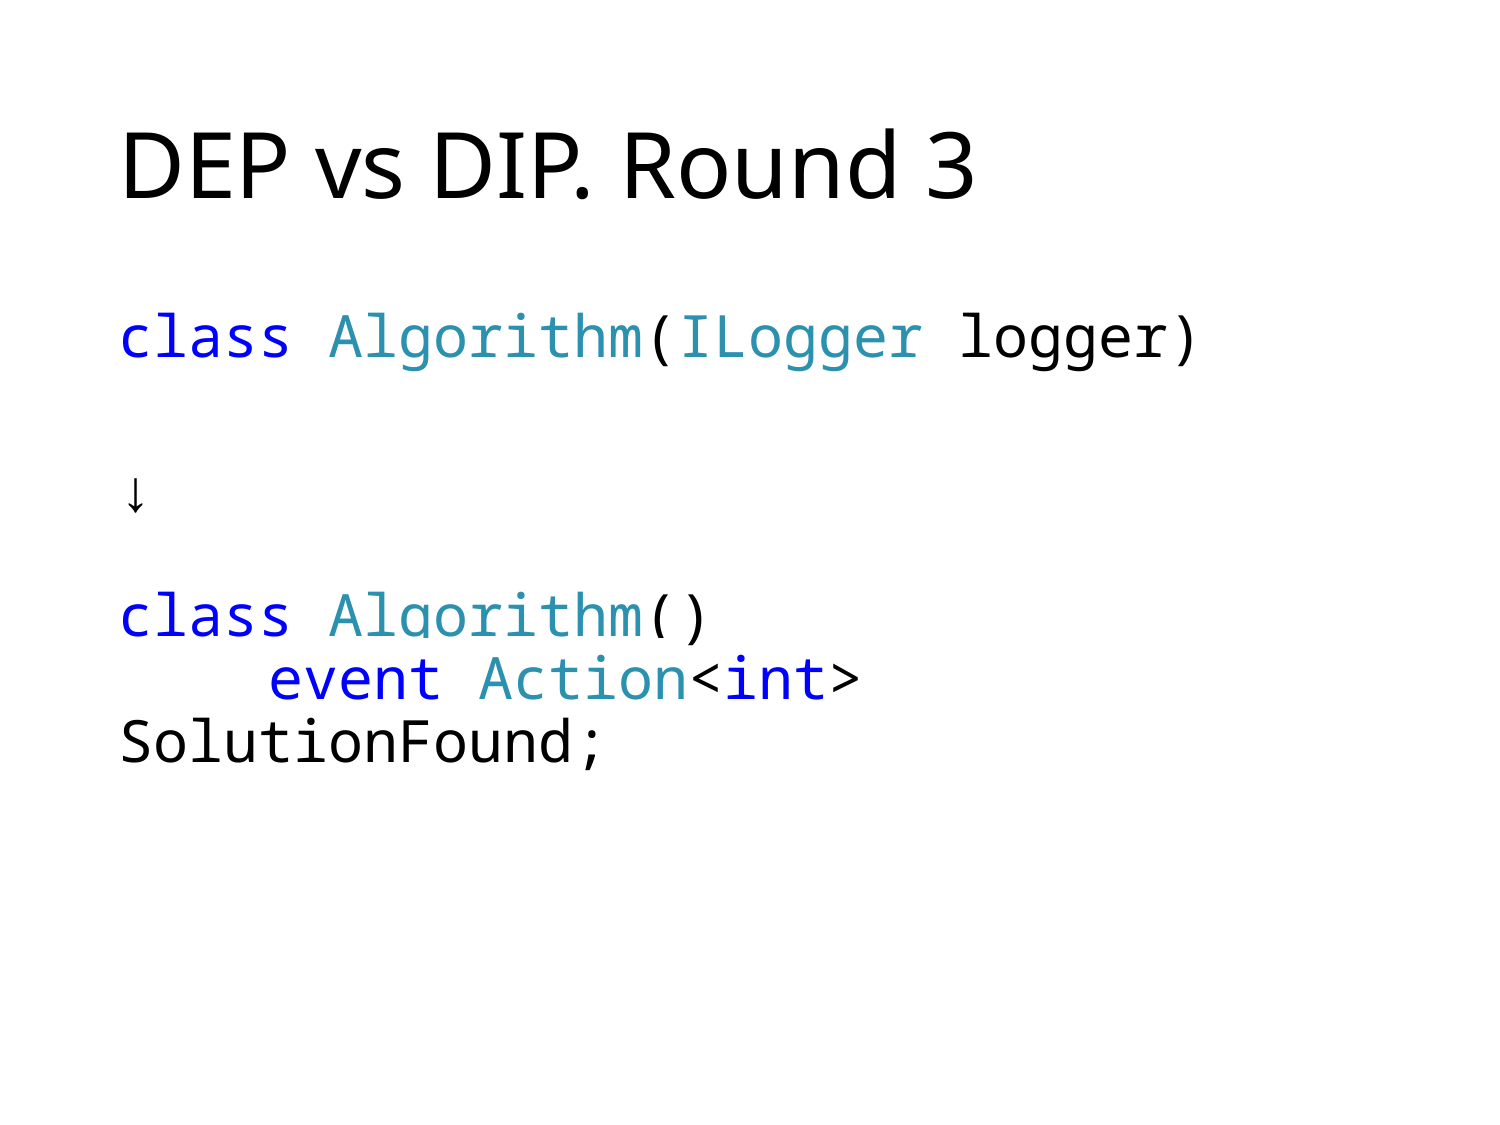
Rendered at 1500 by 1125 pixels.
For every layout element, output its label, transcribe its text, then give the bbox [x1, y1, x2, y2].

title DEP vs DIP. Round 3 [103, 59, 1397, 278]
list class Algorithm(ILogger logger) ↓ class Algorithm() event Action<int> SolutionFound; [103, 299, 1397, 1014]
